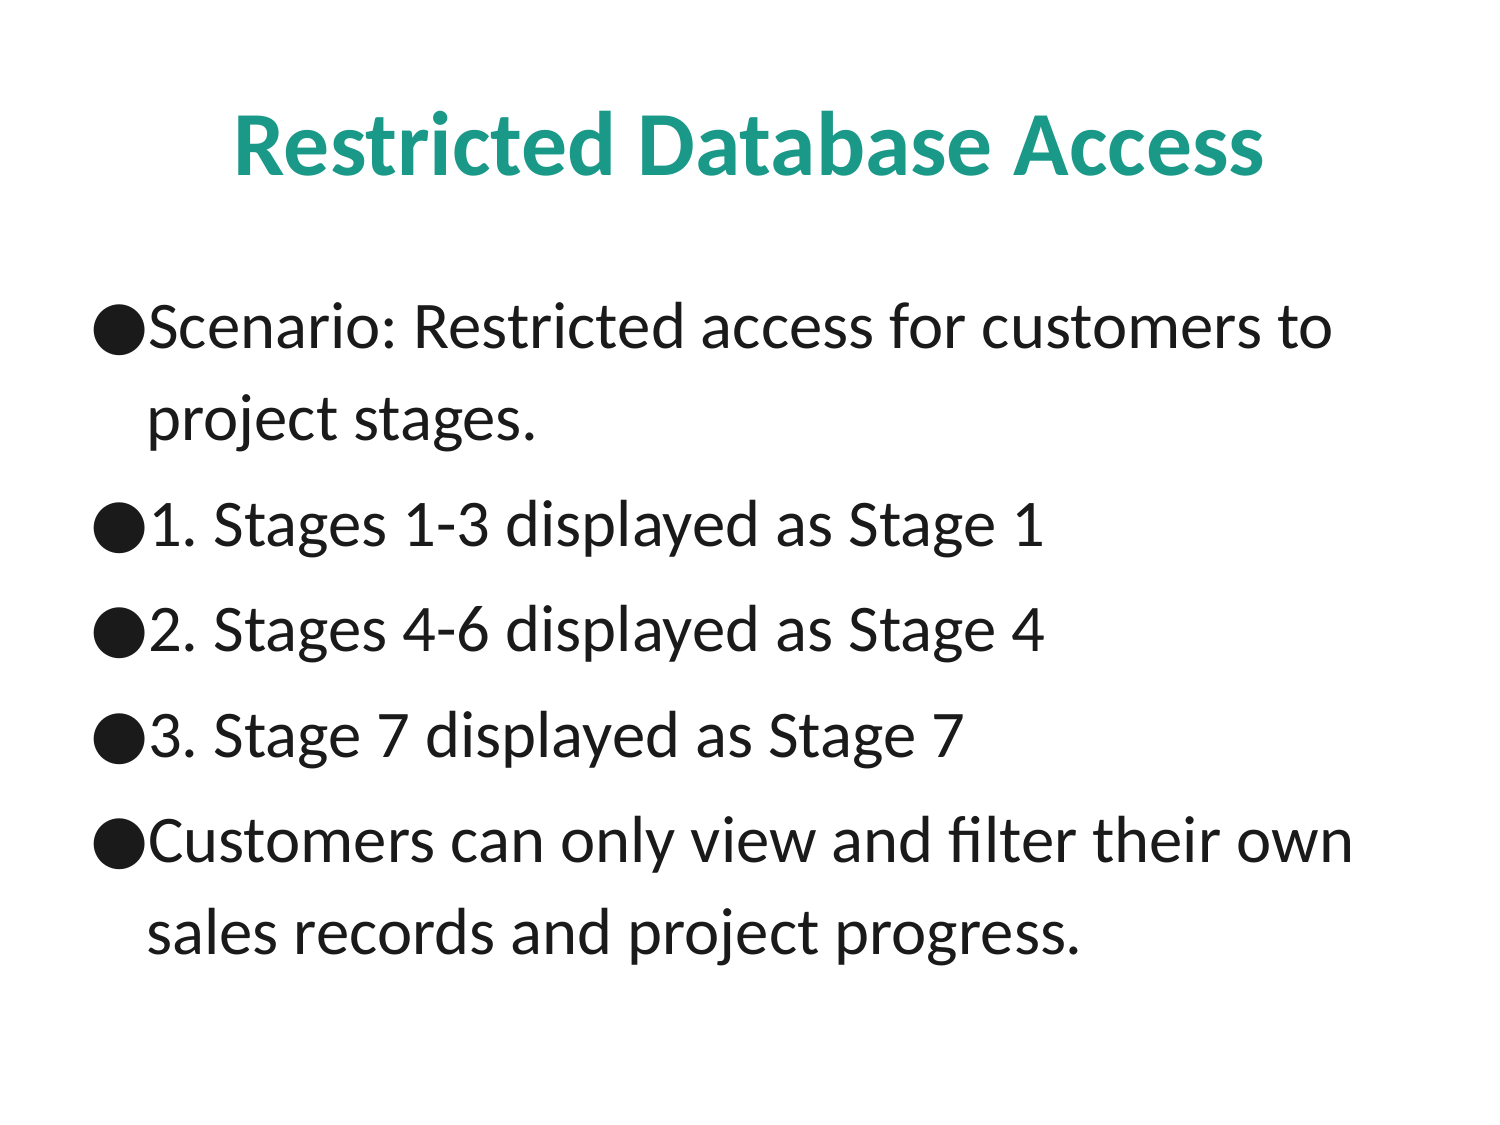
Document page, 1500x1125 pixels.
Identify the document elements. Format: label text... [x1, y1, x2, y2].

title Restricted Database Access [75, 45, 1425, 233]
list Scenario: Restricted access for customers to project stages. 1. Stages 1-3 displayed as Stage 1 2. Stages 4-6 displayed as Stage 4 3. Stage 7 displayed as Stage 7 Customers can only view and filter their own sales records and project progress. [75, 262, 1425, 1005]
